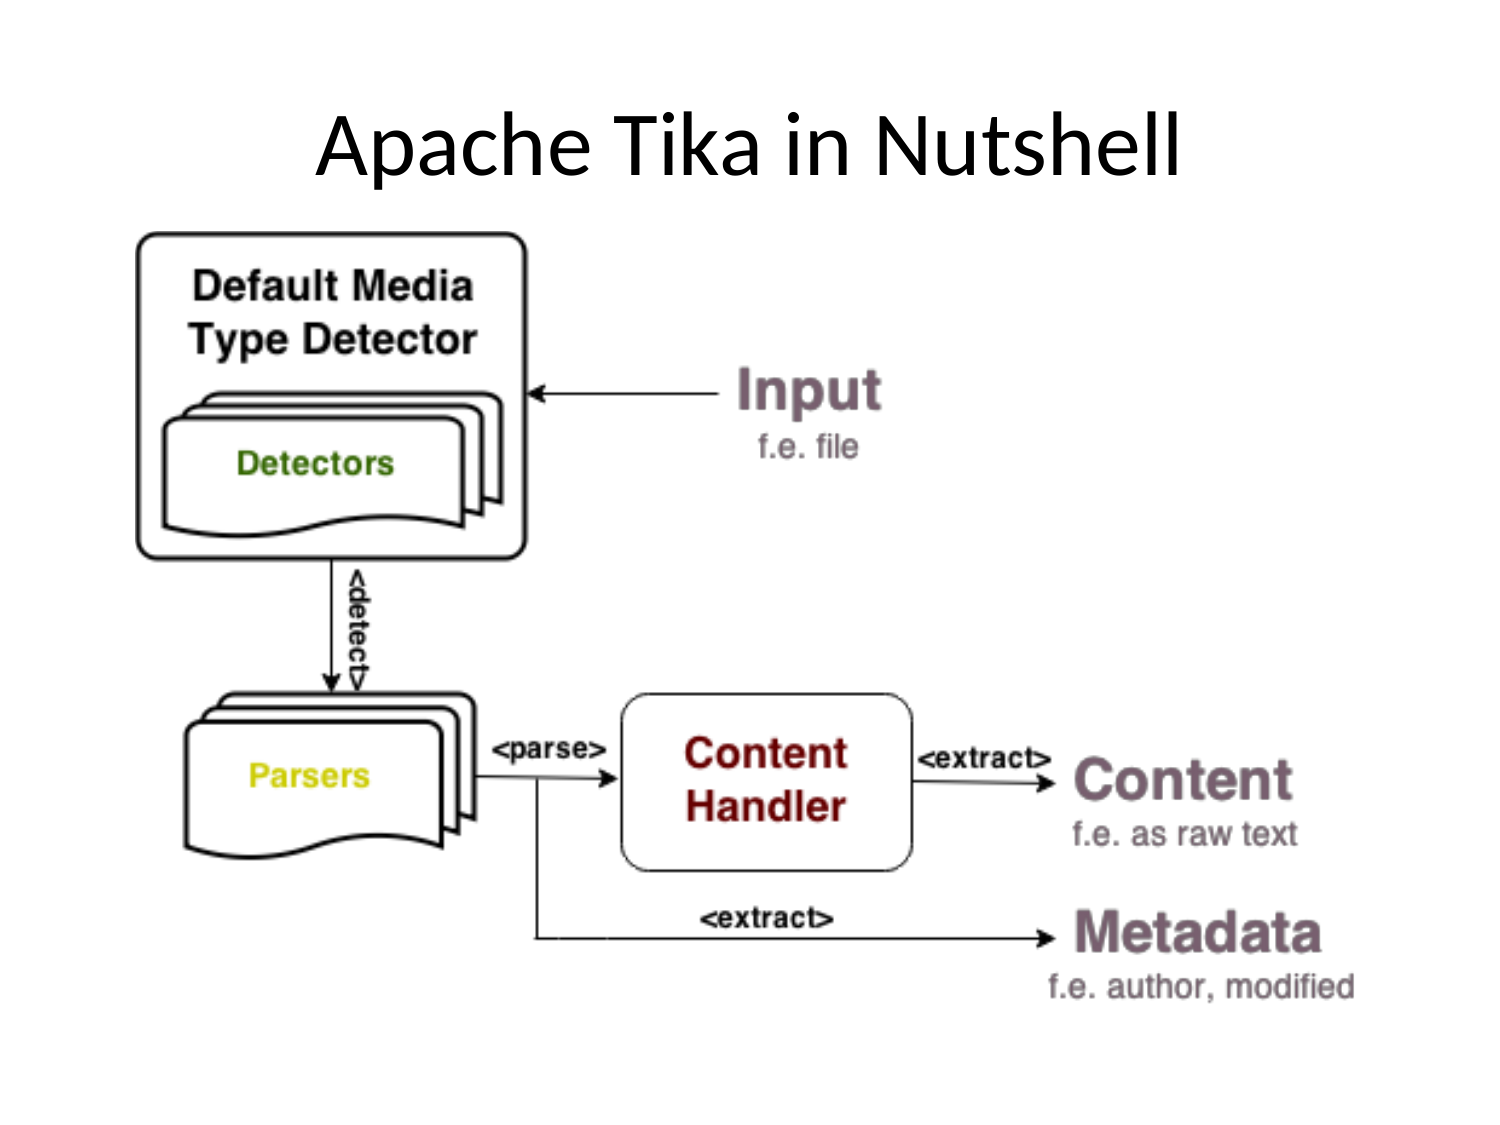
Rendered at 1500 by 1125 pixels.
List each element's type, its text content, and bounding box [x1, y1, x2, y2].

picture [135, 231, 1400, 1018]
title Apache Tika in Nutshell [75, 45, 1425, 233]
